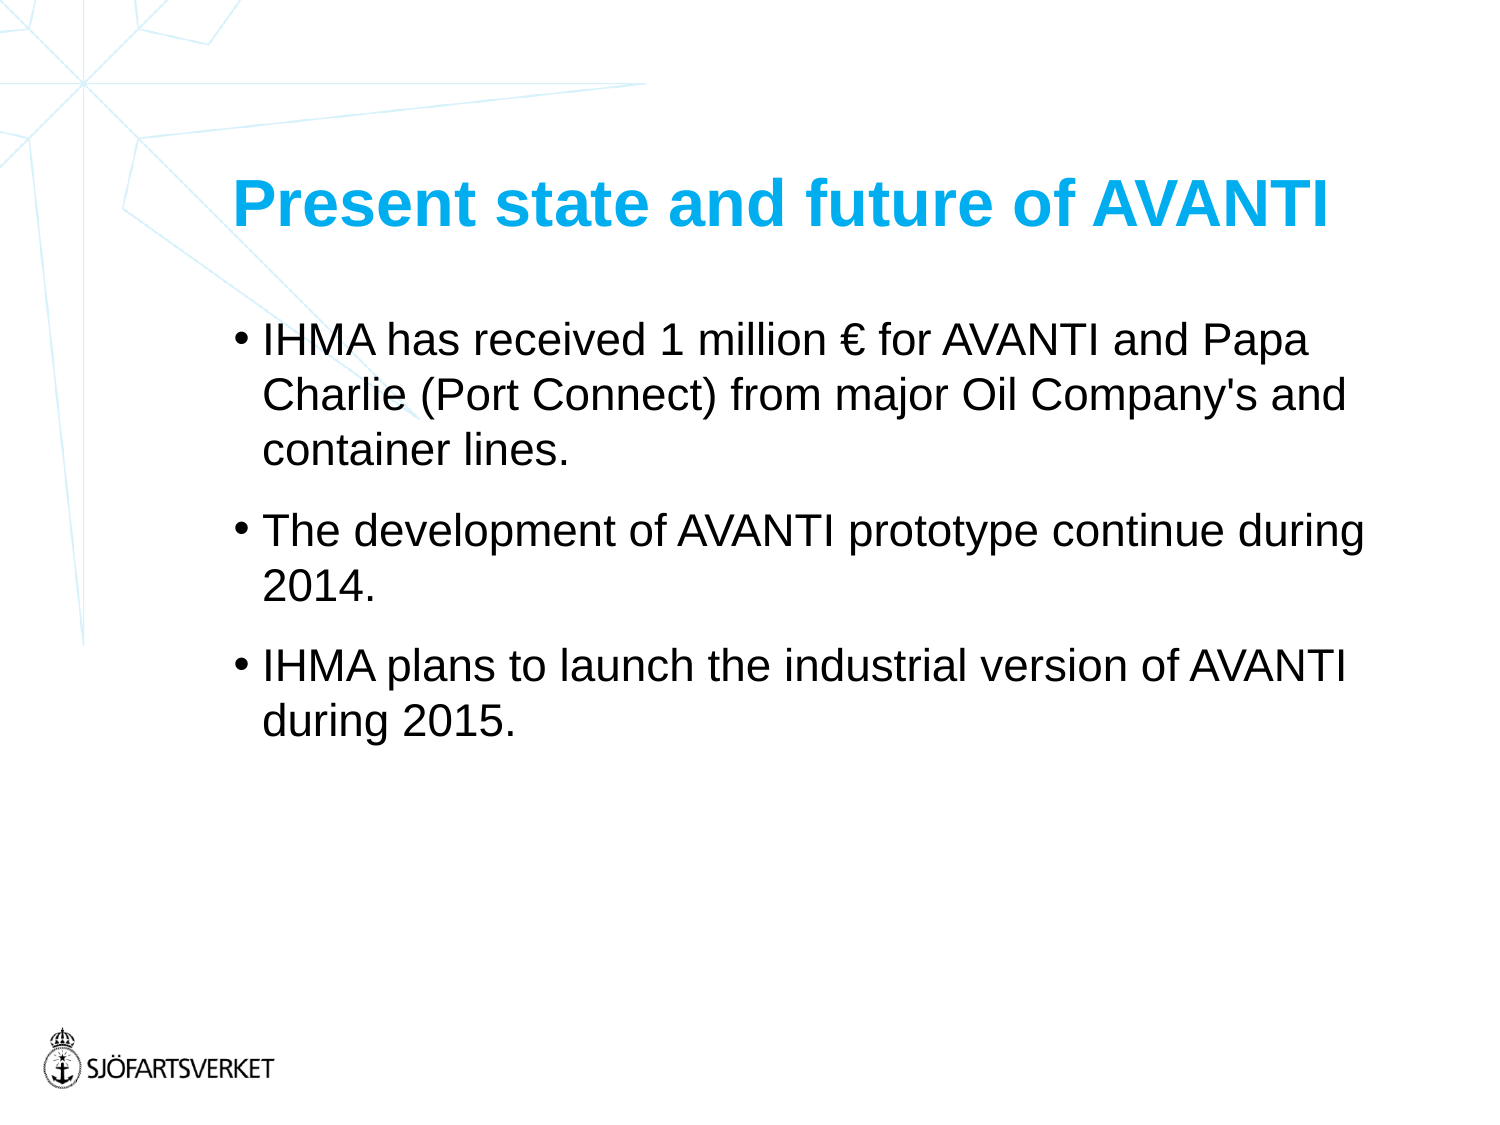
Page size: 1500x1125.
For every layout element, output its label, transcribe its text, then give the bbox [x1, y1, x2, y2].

picture [0, 0, 647, 647]
picture [43, 1027, 275, 1089]
list IHMA has received 1 million € for AVANTI and Papa Charlie (Port Connect) from major Oil Company's and container lines. The development of AVANTI prototype continue during 2014. IHMA plans to launch the industrial version of AVANTI during 2015. [218, 302, 1448, 982]
title Present state and future of AVANTI [231, 159, 1355, 278]
